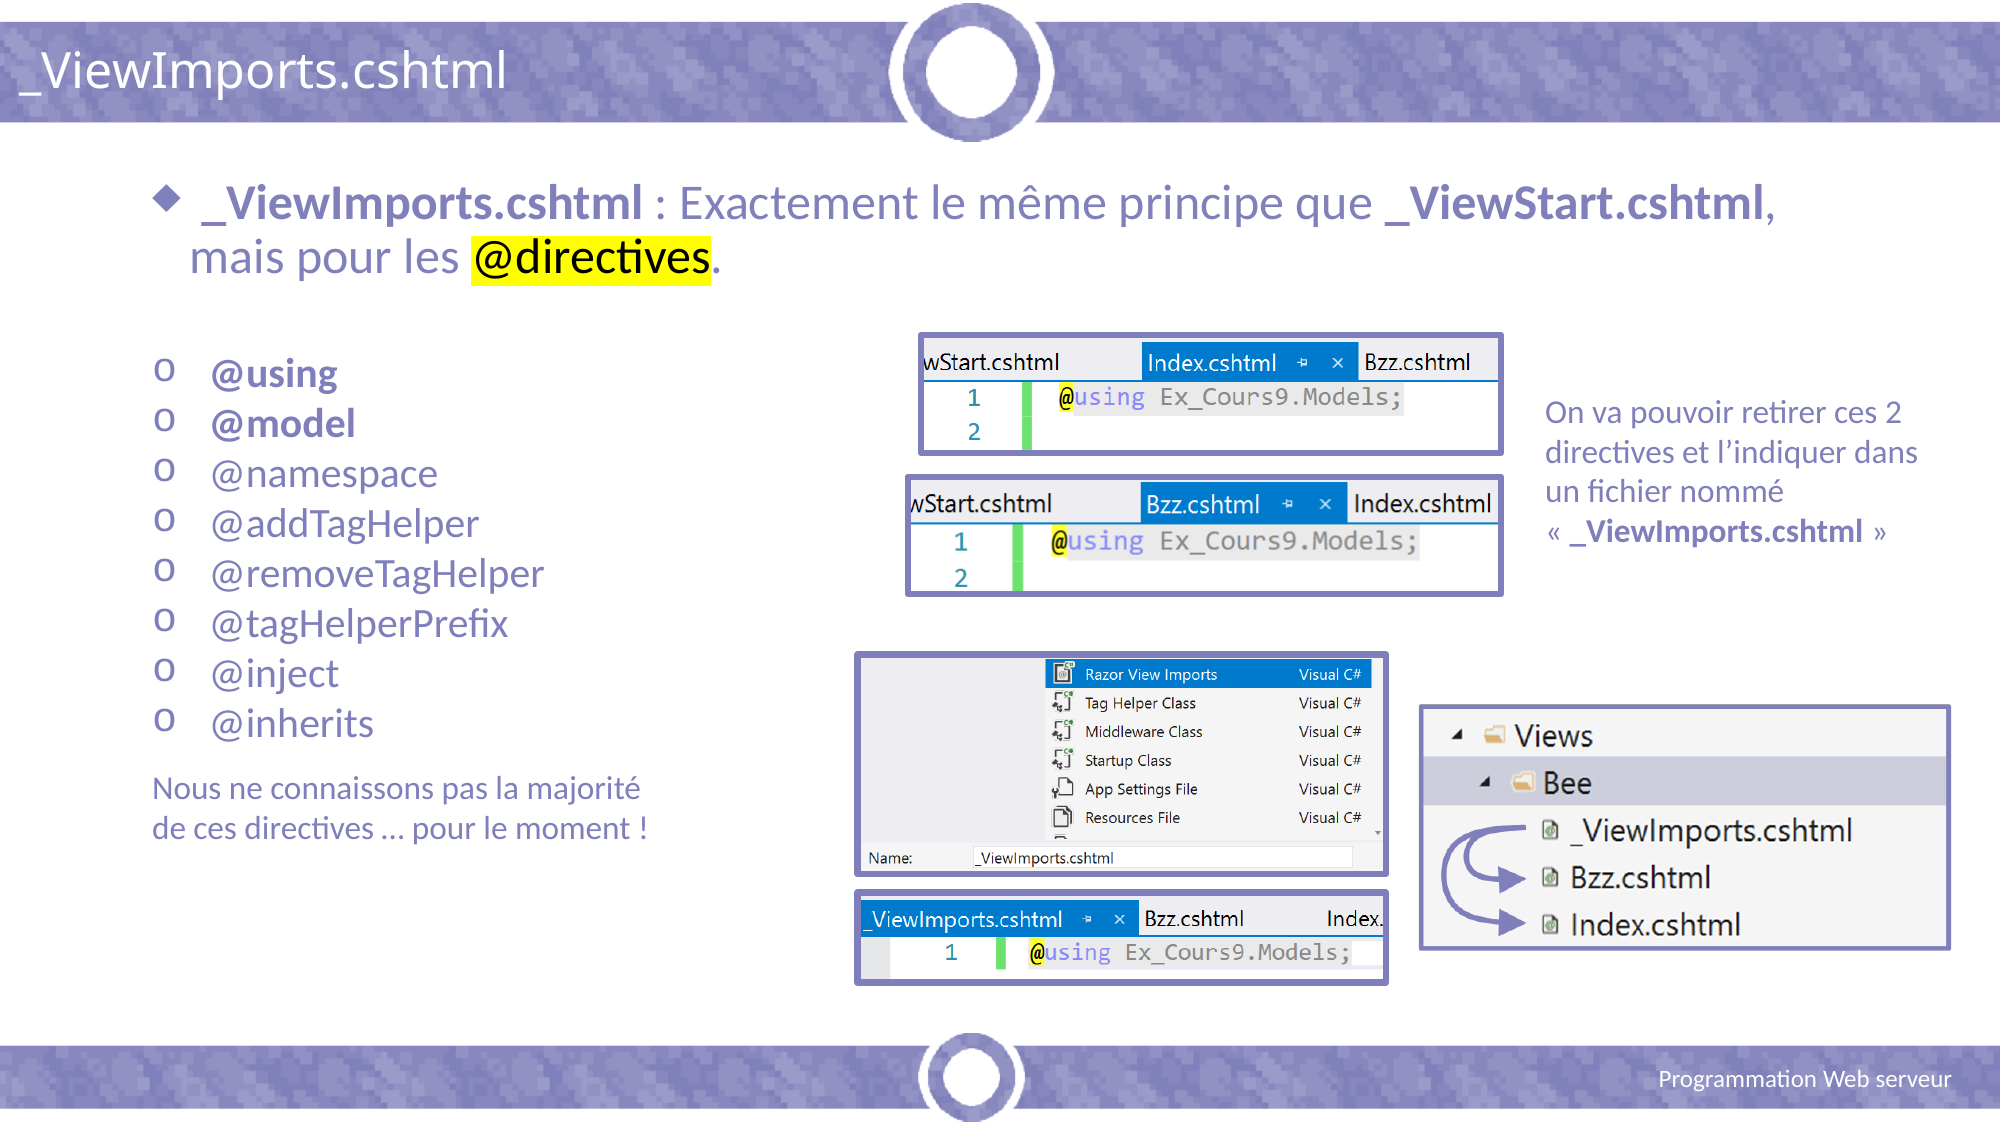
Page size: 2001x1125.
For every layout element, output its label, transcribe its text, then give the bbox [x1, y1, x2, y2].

text_box Nous ne connaissons pas la majorité de ces directives … pour le moment ! [137, 759, 690, 854]
picture [0, 3, 2000, 142]
picture [860, 895, 1384, 980]
picture [1408, 693, 1961, 959]
title _ViewImports.cshtml [4, 22, 884, 123]
picture [0, 1033, 2000, 1122]
list _ViewImports.cshtml : Exactement le même principe que _ViewStart.cshtml, mais pour les @directives. [137, 168, 1863, 1014]
picture [860, 657, 1384, 871]
picture [910, 479, 1498, 591]
picture [923, 338, 1498, 450]
text_box @using @model @namespace @addTagHelper @removeTagHelper @tagHelperPrefix @inject @inherits [137, 338, 569, 759]
text_box On va pouvoir retirer ces 2 directives et l’indiquer dans un fichier nommé « _ViewImports.cshtml » [1530, 382, 1971, 557]
